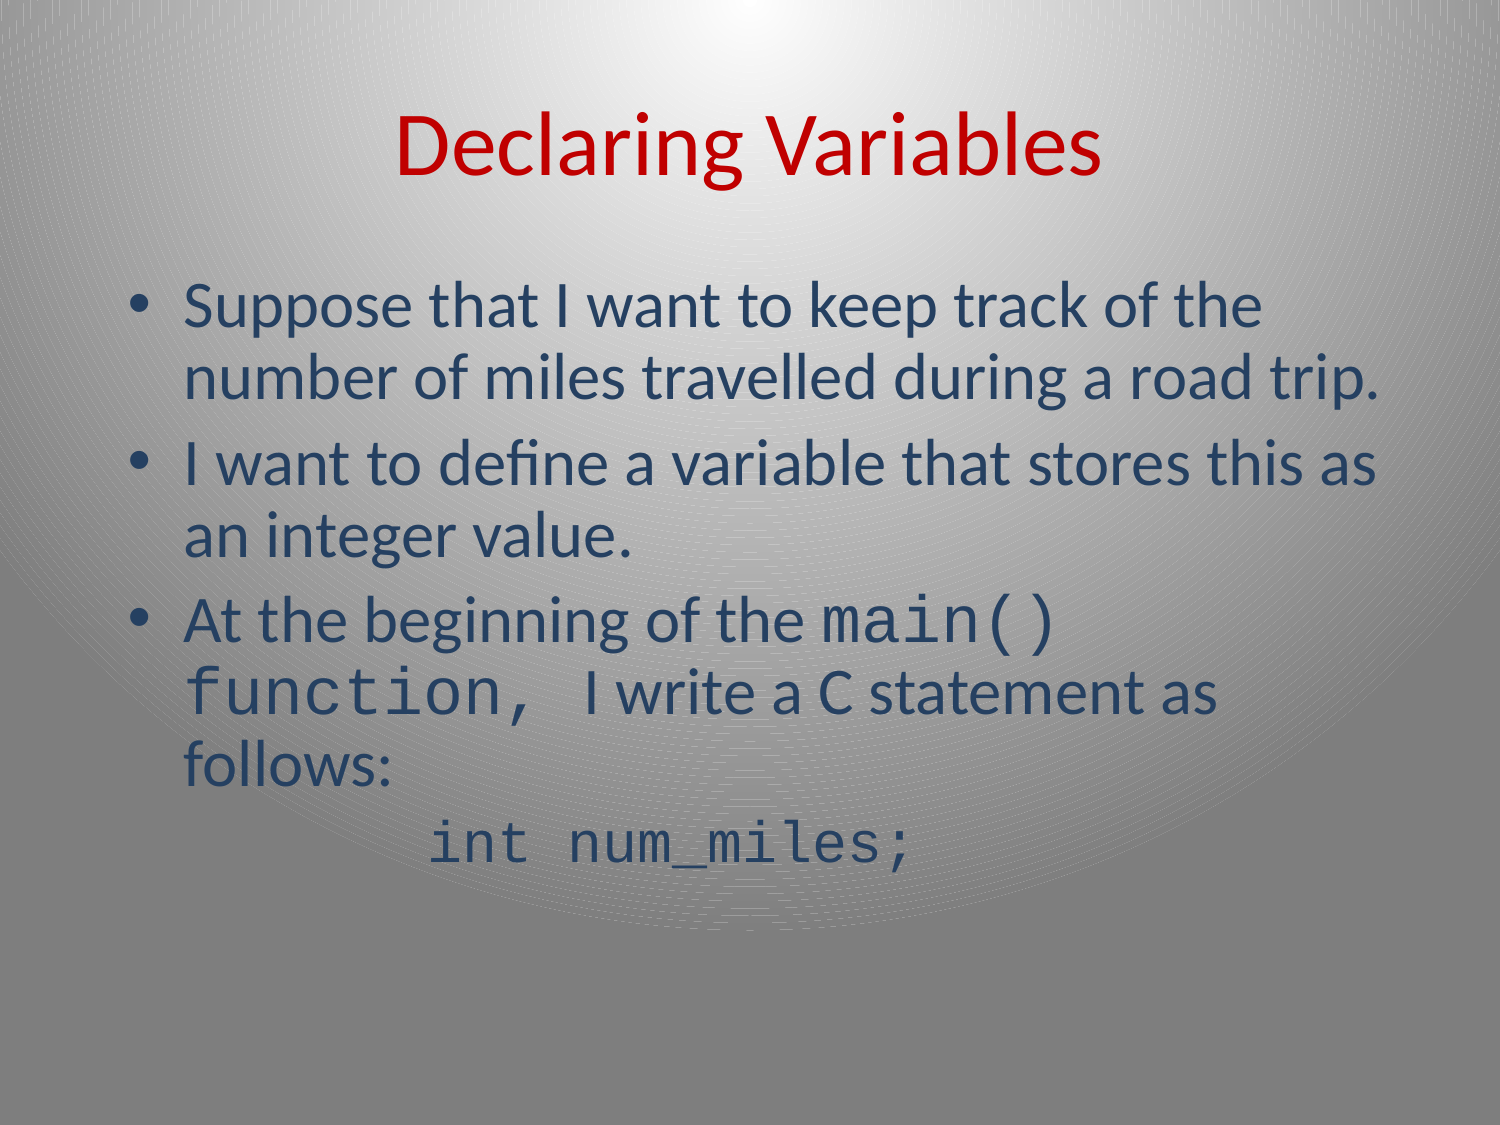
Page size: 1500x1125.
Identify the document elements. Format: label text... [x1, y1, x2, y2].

list Suppose that I want to keep track of the number of miles travelled during a road trip. I want to define a variable that stores this as an integer value. At the beginning of the main() function, I write a C statement as follows: int num_miles; [112, 262, 1425, 1063]
title Declaring Variables [75, 45, 1425, 233]
